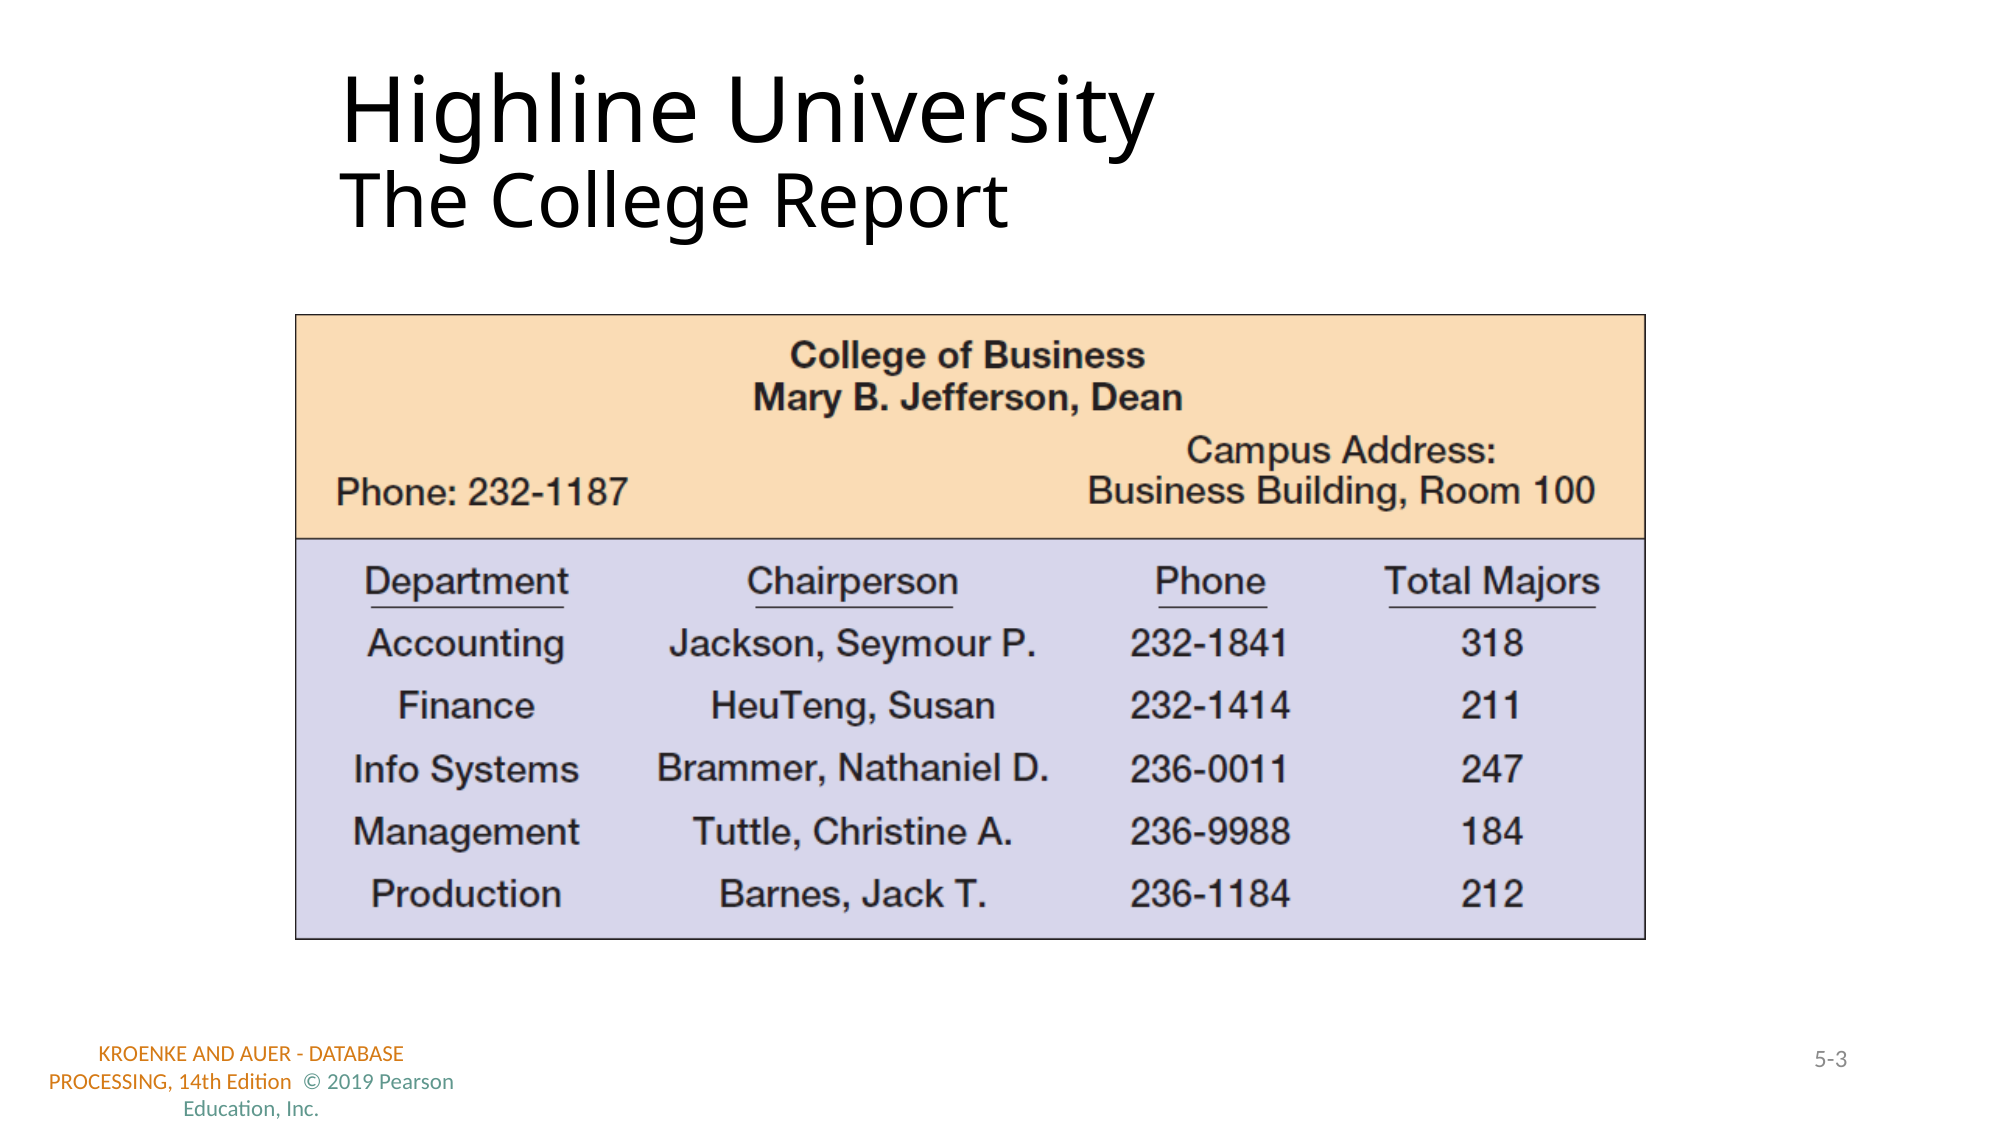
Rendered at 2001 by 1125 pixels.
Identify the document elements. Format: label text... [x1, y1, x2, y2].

footer KROENKE AND AUER - DATABASE PROCESSING, 14th Edition © 2019 Pearson Education, Inc. [26, 1050, 477, 1110]
slide_number 5-3 [1412, 1042, 1863, 1103]
title Highline University The College Report [324, 45, 1675, 263]
picture [295, 314, 1646, 940]
